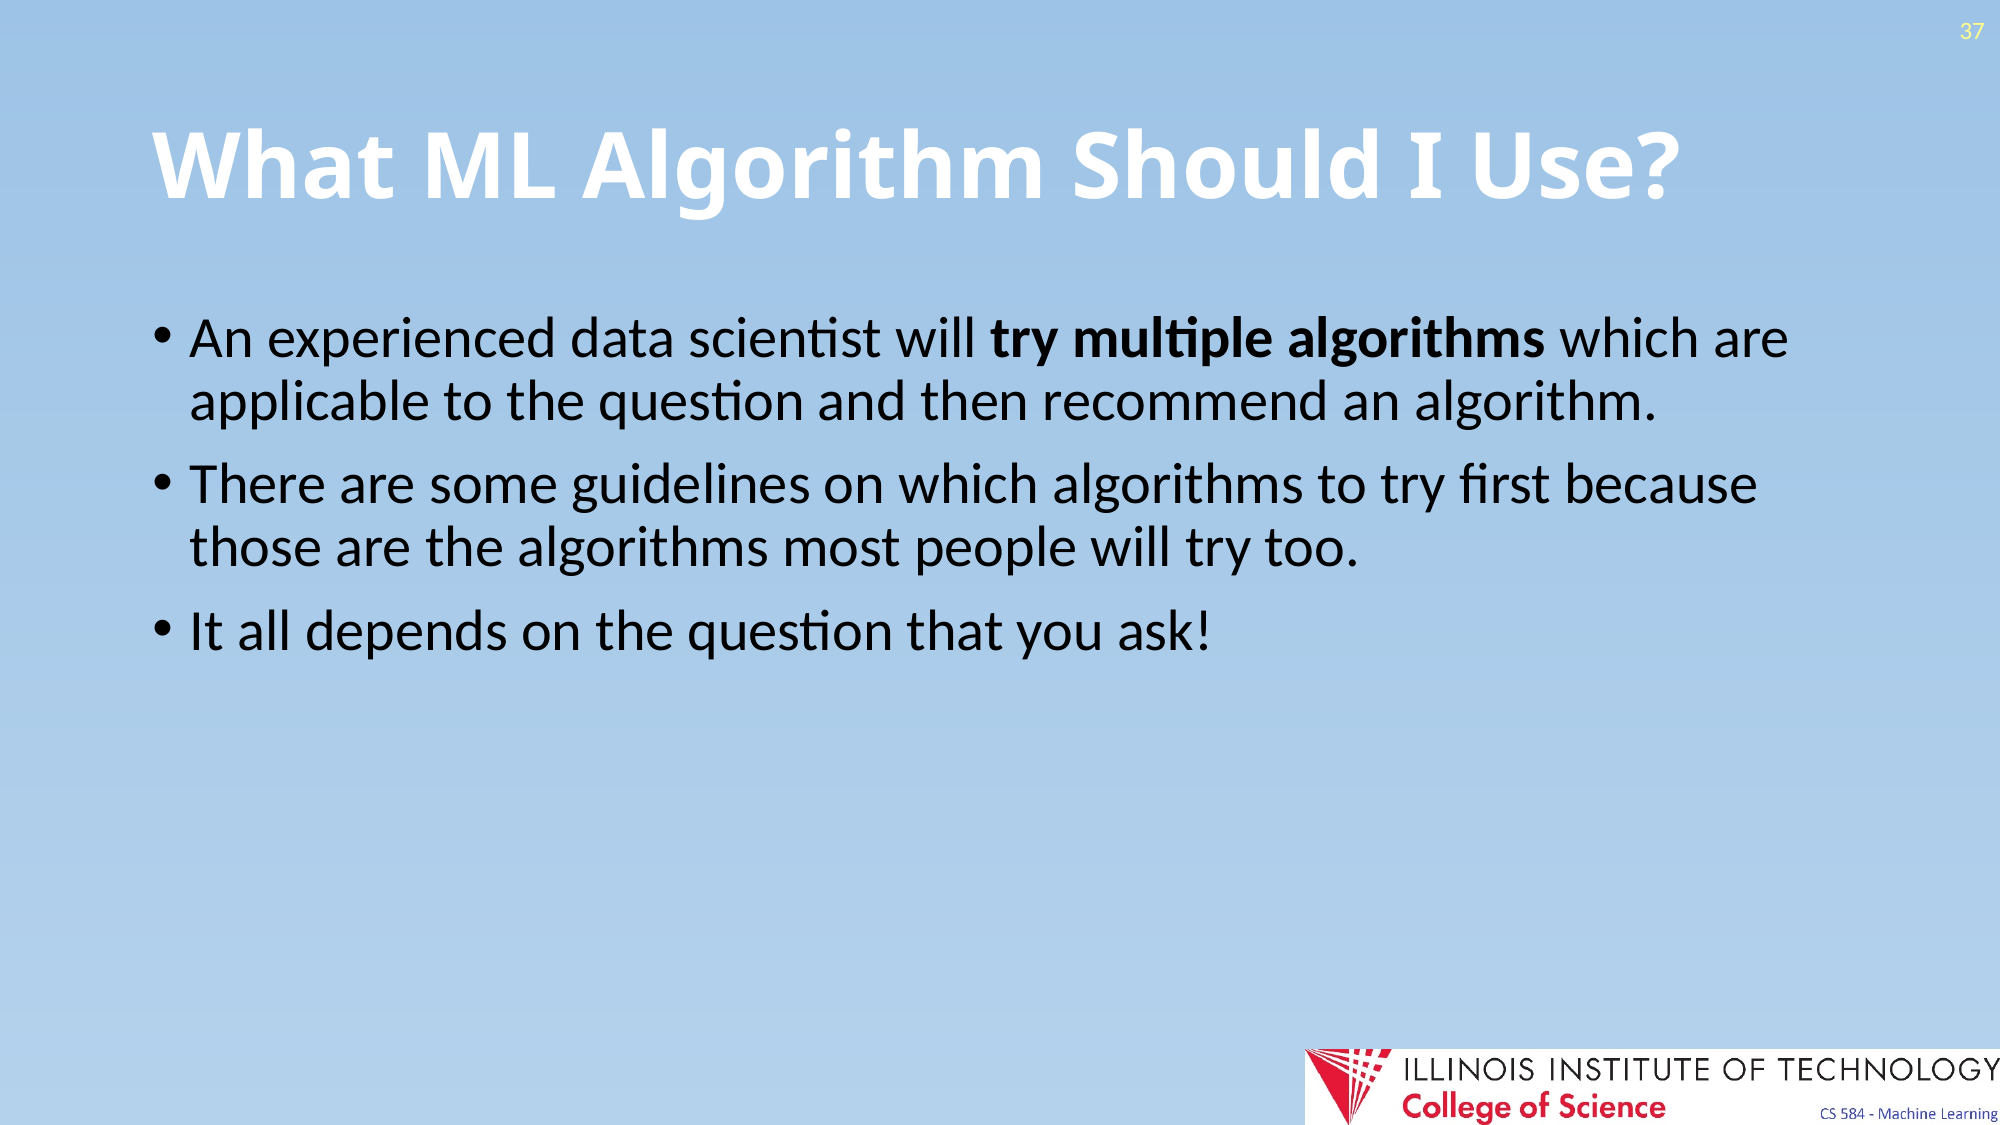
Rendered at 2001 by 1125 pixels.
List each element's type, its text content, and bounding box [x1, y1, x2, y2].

slide_number 37 [1550, 0, 2000, 60]
list An experienced data scientist will try multiple algorithms which are applicable to the question and then recommend an algorithm. There are some guidelines on which algorithms to try first because those are the algorithms most people will try too. It all depends on the question that you ask! [137, 299, 1863, 1014]
title What ML Algorithm Should I Use? [137, 59, 1863, 278]
picture [1305, 1049, 2000, 1125]
